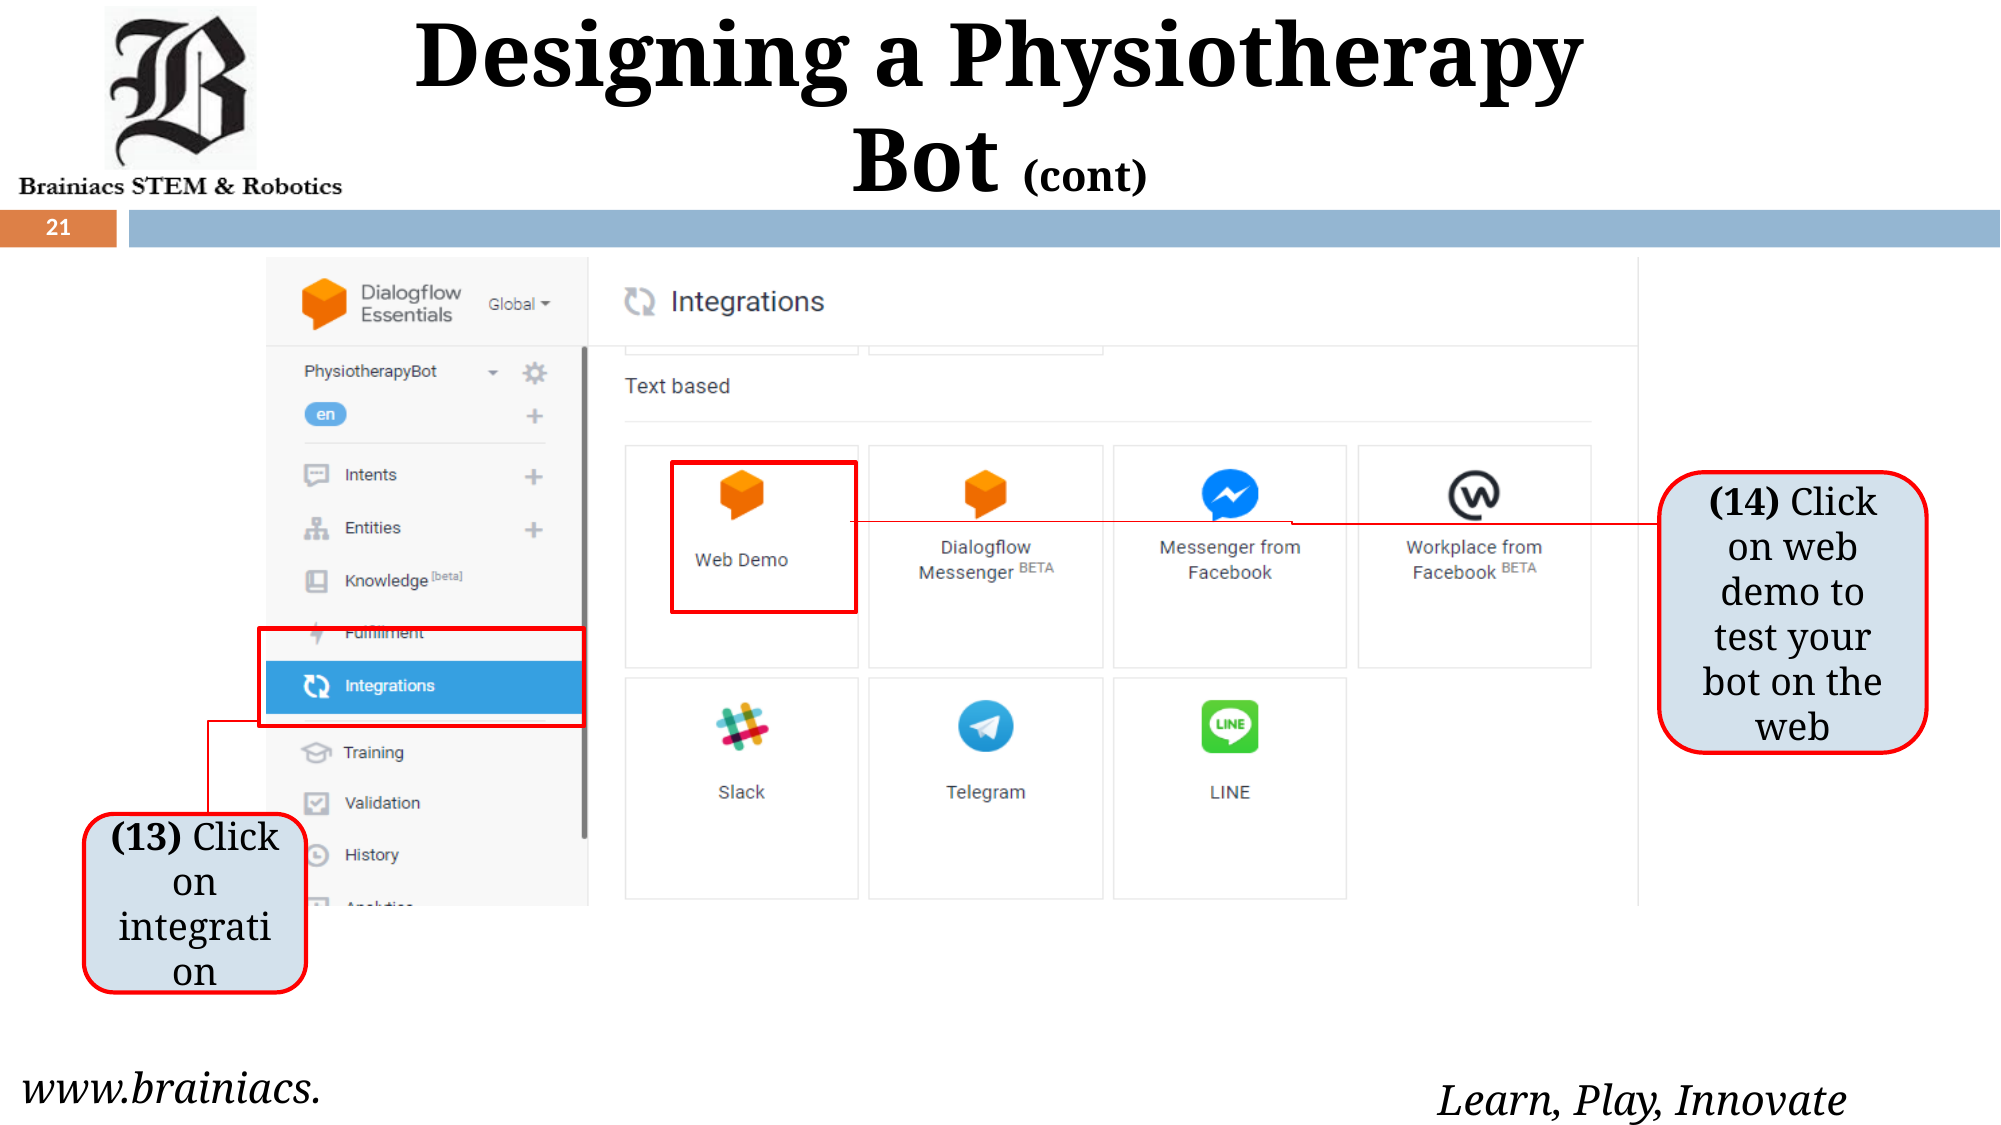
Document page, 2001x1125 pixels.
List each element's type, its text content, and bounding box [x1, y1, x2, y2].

picture [266, 256, 1639, 906]
text_box Designing a Physiotherapy Bot (cont) [393, 37, 1607, 171]
picture [16, 6, 351, 201]
text_box www.brainiacs.com.ng [0, 1053, 338, 1120]
text_box (14) Click on web demo to test your bot on the web [1659, 472, 1927, 753]
title CoviBot(cont) [401, 29, 1615, 162]
slide_number ‹#› [0, 208, 117, 249]
text_box Learn, Play, Innovate [1224, 1062, 1863, 1125]
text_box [140, 695, 327, 747]
text_box (13) Click on integration [83, 813, 306, 993]
